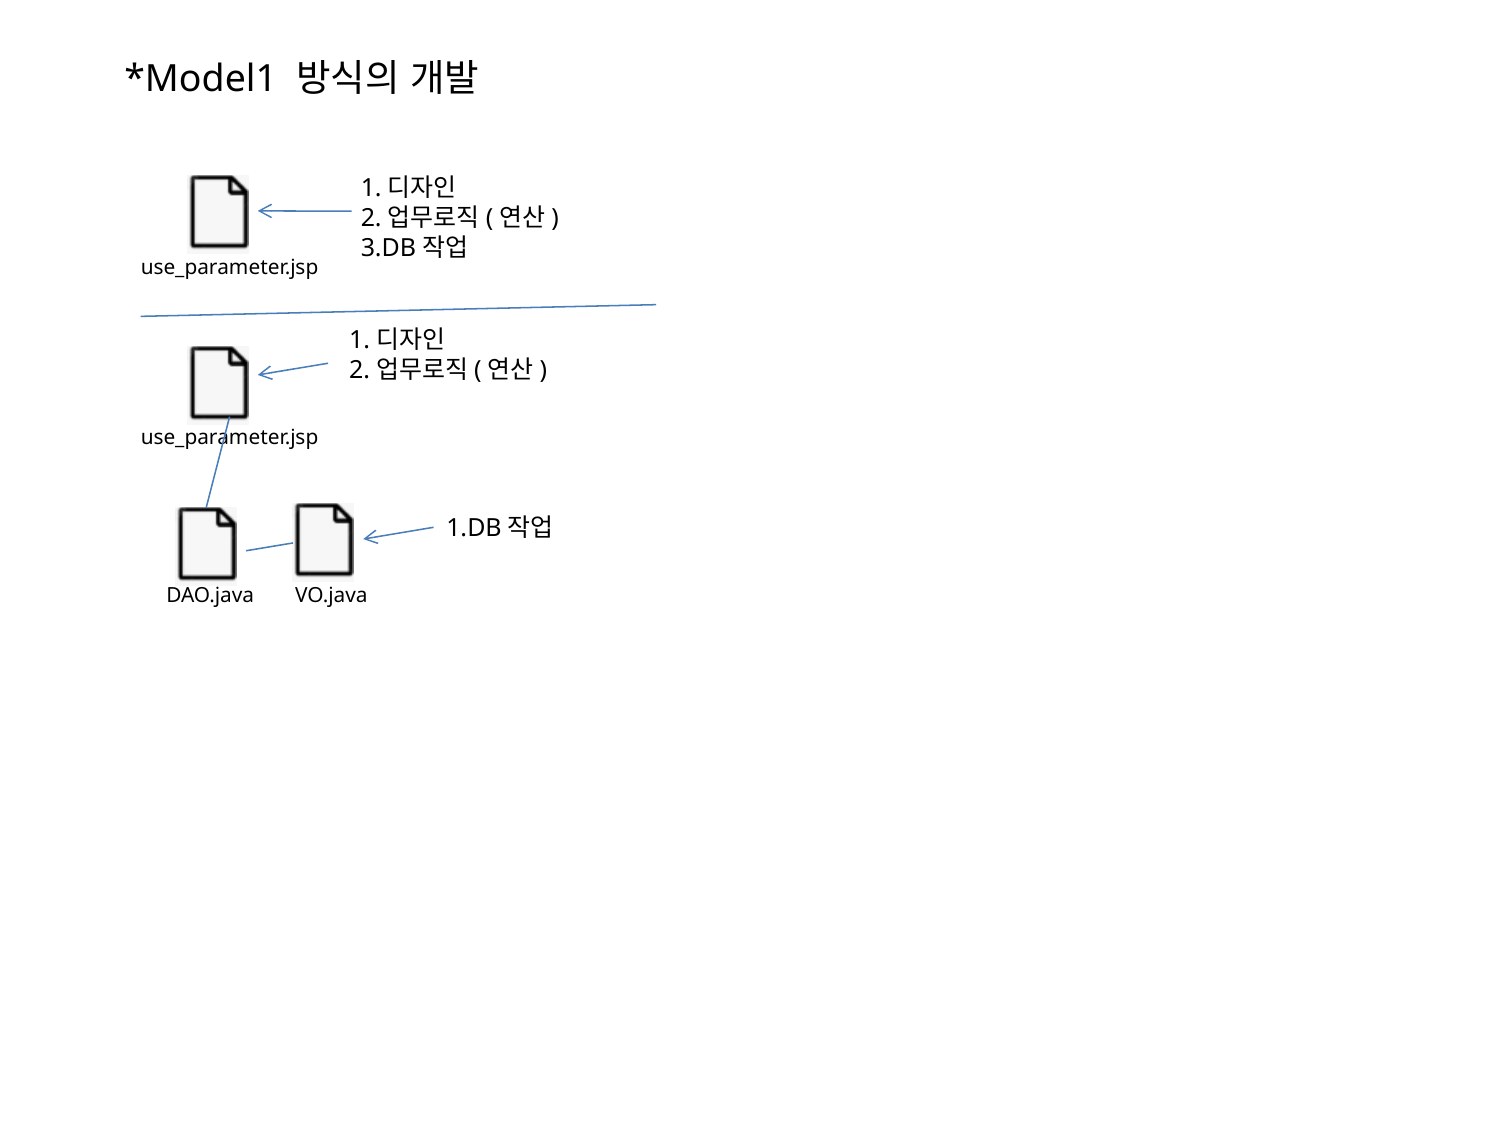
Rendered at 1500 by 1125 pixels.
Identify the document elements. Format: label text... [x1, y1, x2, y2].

text_box *Model1 방식의 개발 [109, 46, 495, 107]
text_box 1.DB작업 [431, 503, 569, 549]
picture [175, 507, 237, 587]
text_box DAO.java [151, 574, 270, 614]
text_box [172, 450, 264, 475]
text_box 1.디자인 2.업무로직(연산) [334, 326, 562, 391]
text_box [245, 542, 294, 551]
text_box use_parameter.jsp [126, 416, 224, 457]
picture [187, 175, 249, 255]
picture [187, 346, 249, 425]
text_box 1.디자인 2.업무로직(연산) 3.DB작업 [346, 164, 574, 269]
text_box use_parameter.jsp [126, 246, 334, 286]
text_box use_parameter.jsp [223, 416, 334, 457]
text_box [363, 527, 434, 540]
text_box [257, 362, 329, 376]
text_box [140, 304, 657, 317]
picture [292, 503, 355, 583]
text_box VO.java [280, 574, 383, 614]
